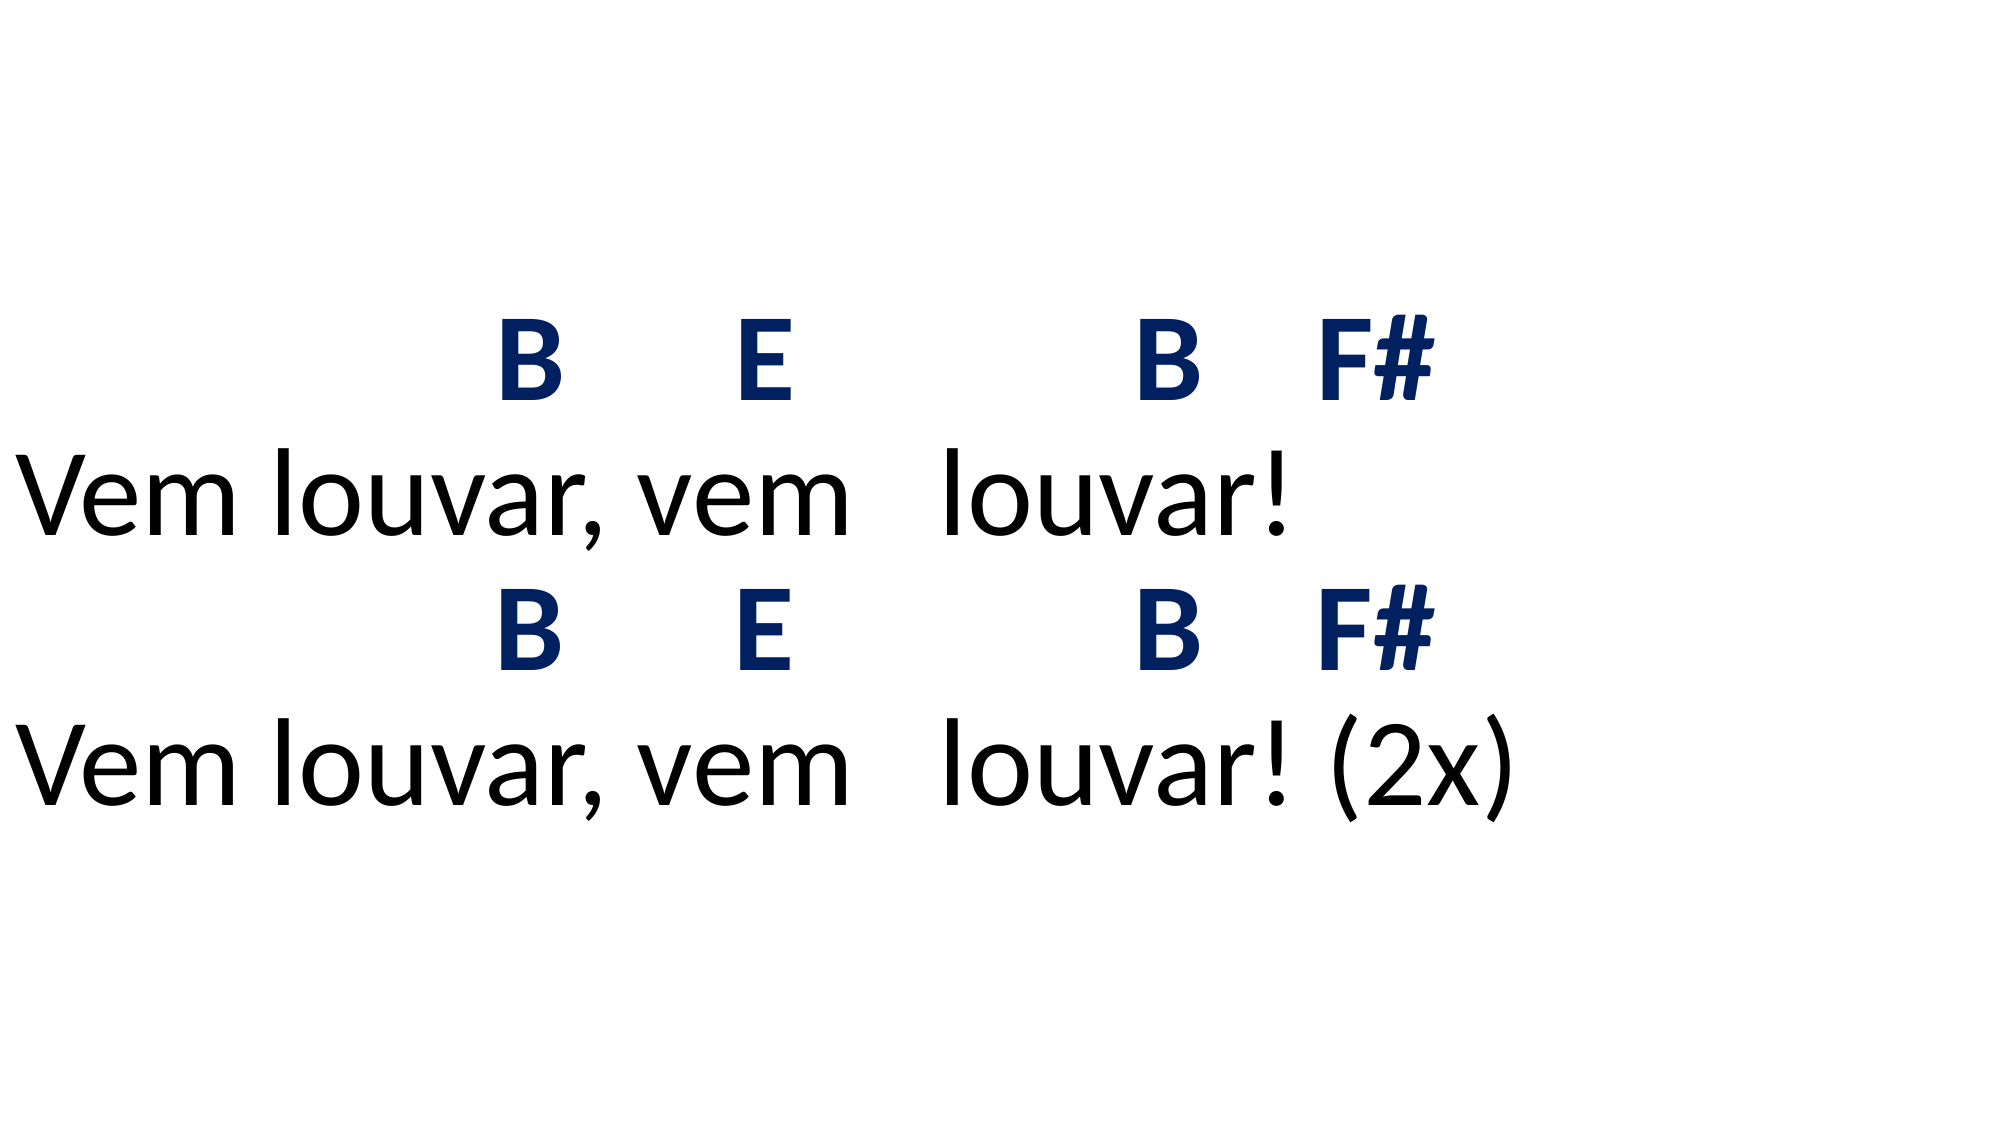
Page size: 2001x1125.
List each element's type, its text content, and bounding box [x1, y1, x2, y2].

title B E B F# Vem louvar, vem louvar! B E B F# Vem louvar, vem louvar! (2x) [0, 0, 2000, 1125]
